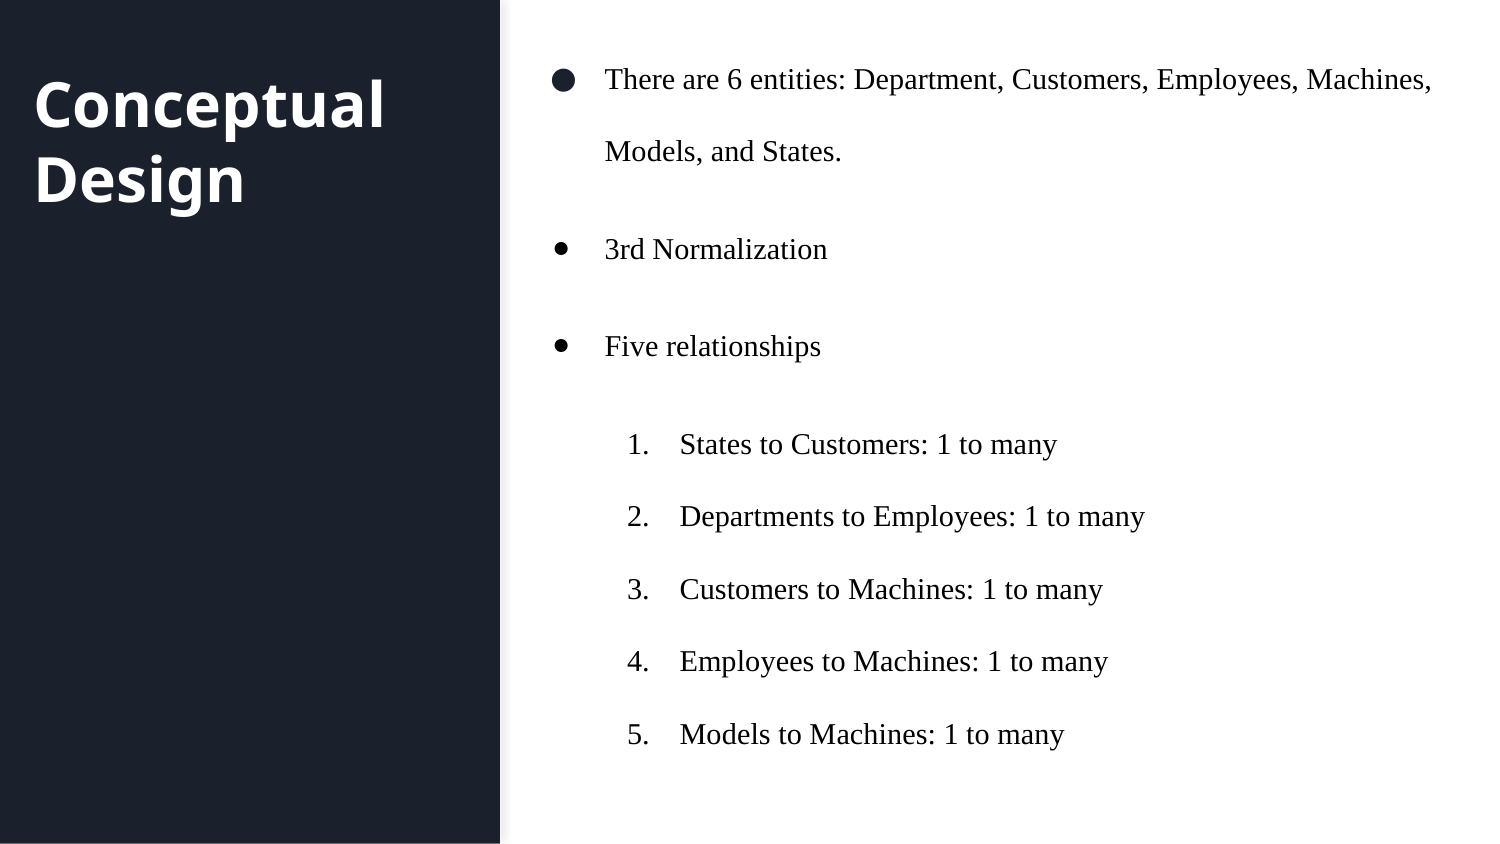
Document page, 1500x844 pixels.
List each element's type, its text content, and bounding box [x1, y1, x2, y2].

title Conceptual Design [18, 50, 496, 751]
list There are 6 entities: Department, Customers, Employees, Machines, Models, and States. 3rd Normalization Five relationships States to Customers: 1 to many Departments to Employees: 1 to many Customers to Machines: 1 to many Employees to Machines: 1 to many Models to Machines: 1 to many [514, 7, 1460, 794]
